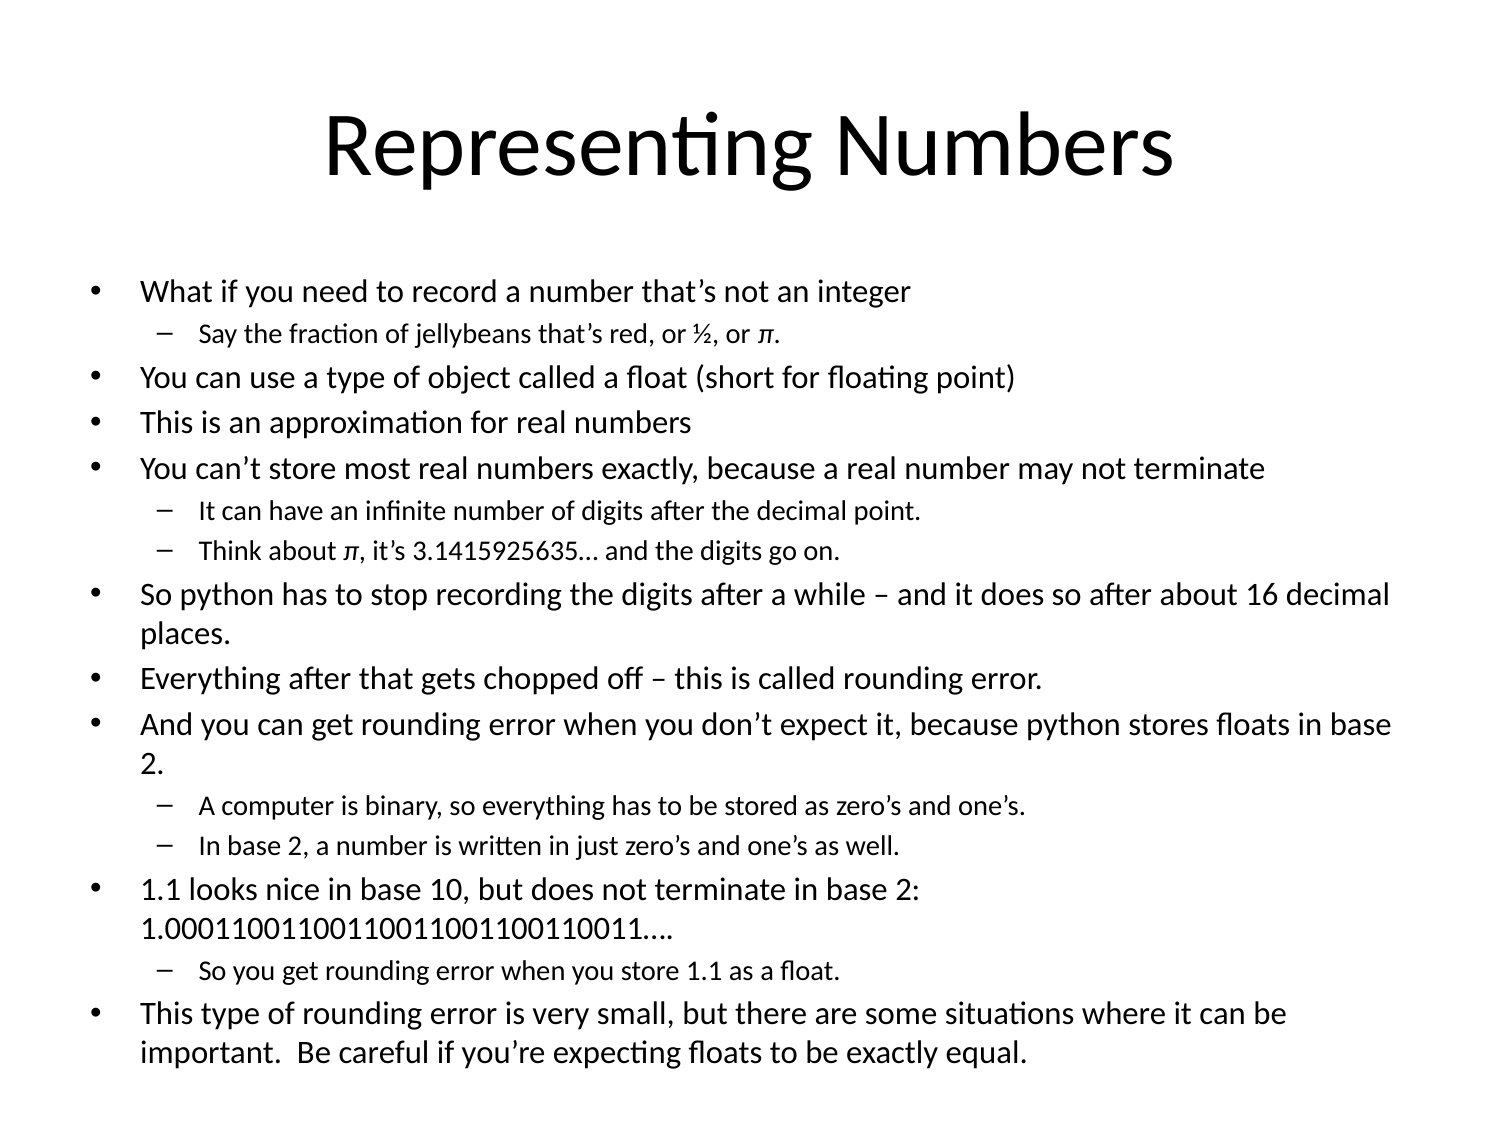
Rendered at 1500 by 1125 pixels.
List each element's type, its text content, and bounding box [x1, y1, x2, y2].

title Representing Numbers [75, 45, 1425, 233]
list What if you need to record a number that’s not an integer Say the fraction of jellybeans that’s red, or ½, or π. You can use a type of object called a float (short for floating point) This is an approximation for real numbers You can’t store most real numbers exactly, because a real number may not terminate It can have an infinite number of digits after the decimal point. Think about π, it’s 3.1415925635… and the digits go on. So python has to stop recording the digits after a while – and it does so after about 16 decimal places. Everything after that gets chopped off – this is called rounding error. And you can get rounding error when you don’t expect it, because python stores floats in base 2. A computer is binary, so everything has to be stored as zero’s and one’s. In base 2, a number is written in just zero’s and one’s as well. 1.1 looks nice in base 10, but does not terminate in base 2: 1.00011001100110011001100110011…. So you get rounding error when you store 1.1 as a float. This type of rounding error is very small, but there are some situations where it can be important. Be careful if you’re expecting floats to be exactly equal. [75, 262, 1425, 1093]
